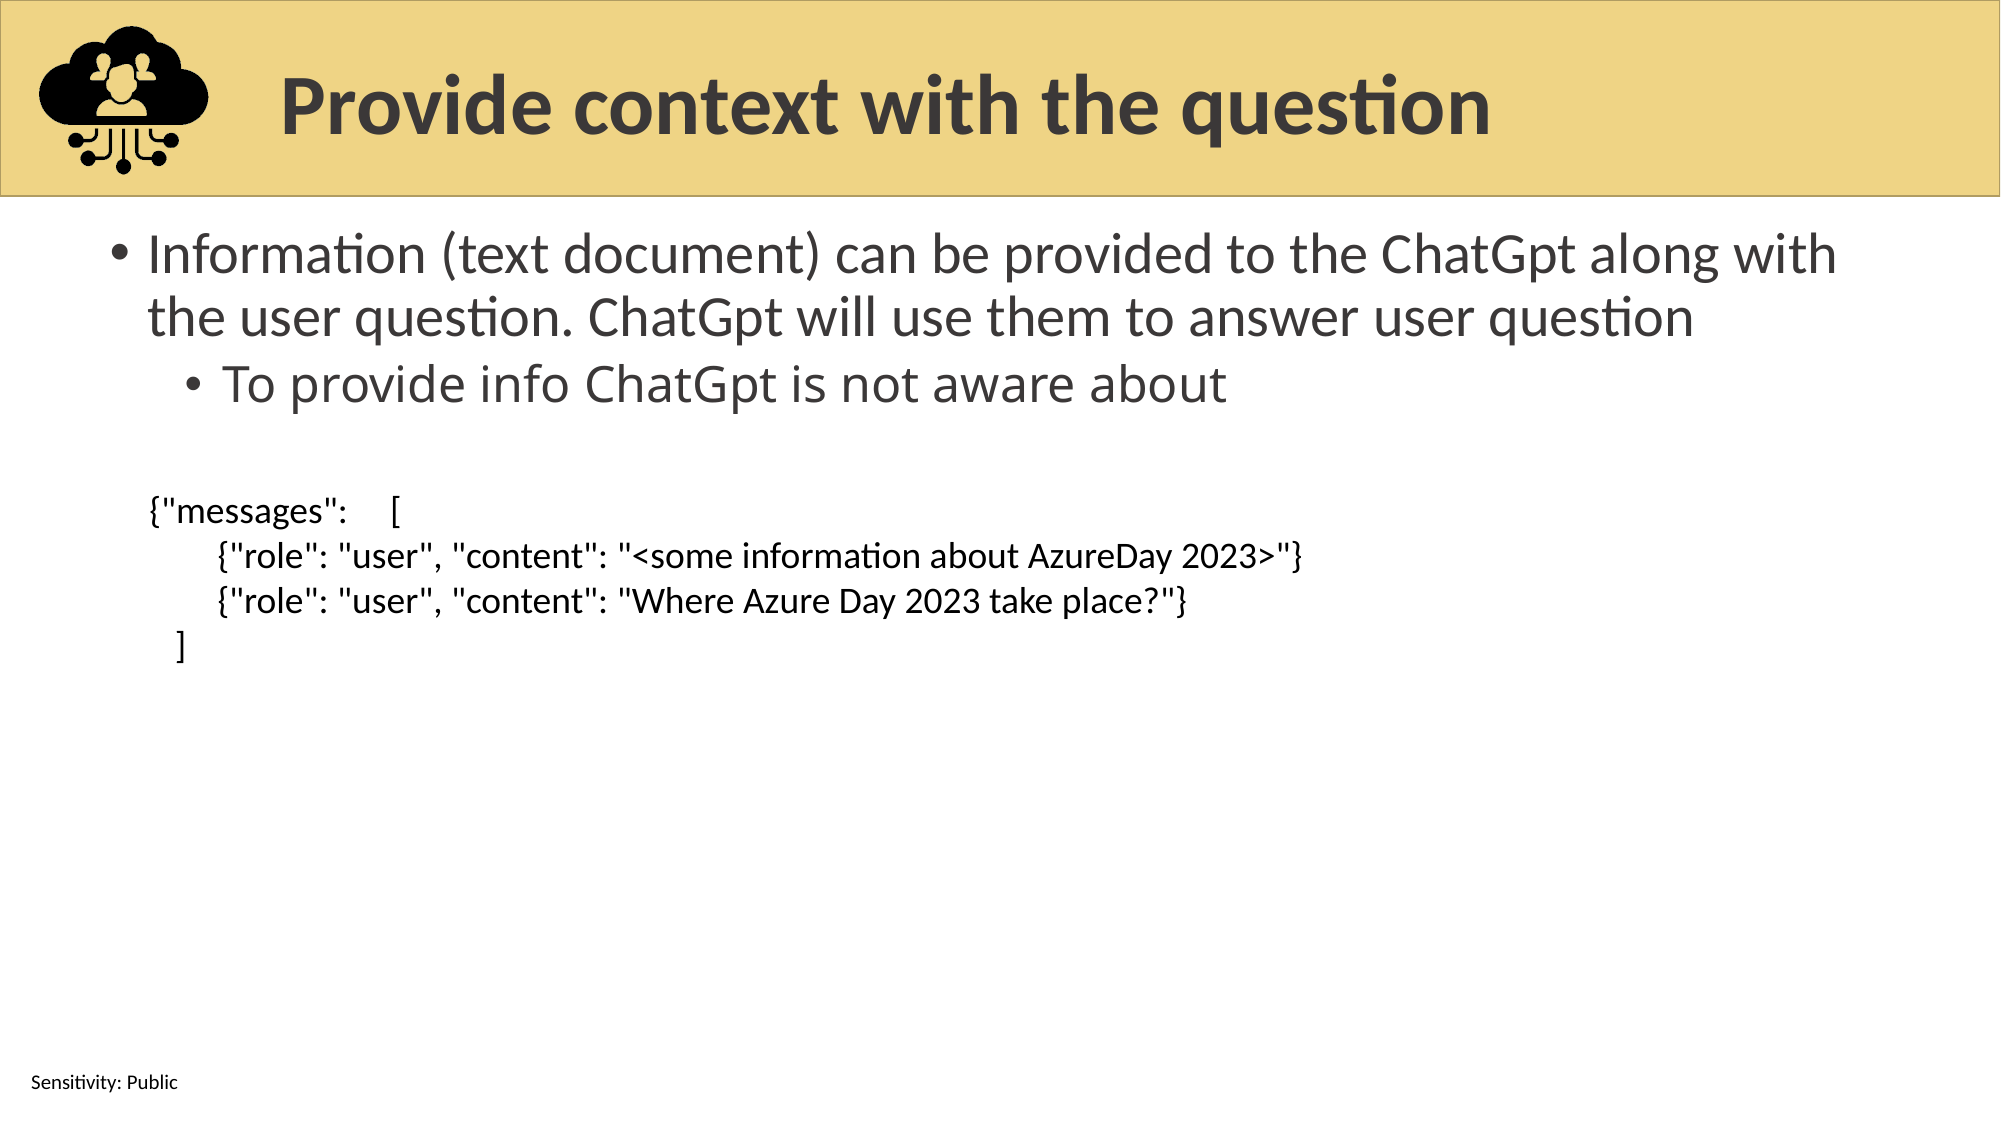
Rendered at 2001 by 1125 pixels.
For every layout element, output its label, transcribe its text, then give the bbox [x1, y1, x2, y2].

title Provide context with the question [265, 51, 1933, 161]
picture [0, 0, 246, 197]
text_box {"messages": [ {"role": "user", "content": "<some information about AzureDay 2023>"} {"role": "user", "content": "Where Azure Day 2023 take place?"} ] [134, 479, 1462, 674]
list Information (text document) can be provided to the ChatGpt along with the user question. ChatGpt will use them to answer user question To provide info ChatGpt is not aware about [94, 215, 1933, 1005]
